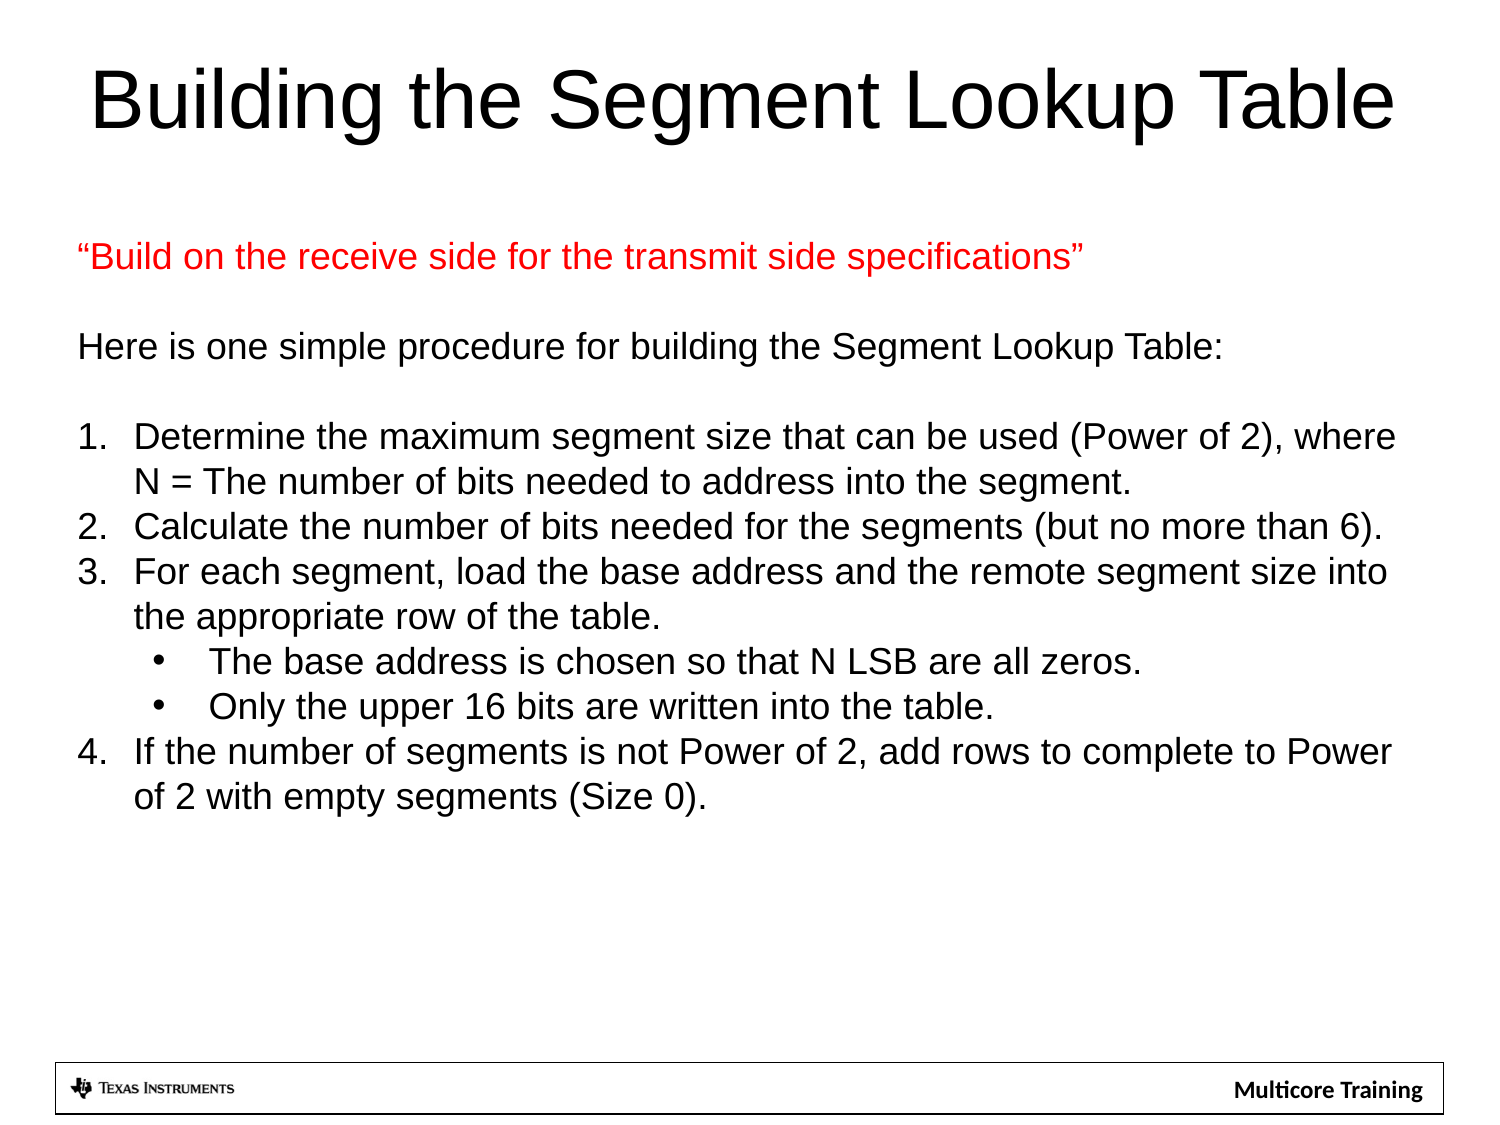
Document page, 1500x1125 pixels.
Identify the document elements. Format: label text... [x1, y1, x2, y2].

text_box Building the Segment Lookup Table [37, 37, 1450, 153]
picture [59, 1066, 245, 1110]
text_box “Build on the receive side for the transmit side specifications” Here is one simple procedure for building the Segment Lookup Table: Determine the maximum segment size that can be used (Power of 2), where N = The number of bits needed to address into the segment. Calculate the number of bits needed for the segments (but no more than 6). For each segment, load the base address and the remote segment size into the appropriate row of the table. The base address is chosen so that N LSB are all zeros. Only the upper 16 bits are written into the table. If the number of segments is not Power of 2, add rows to complete to Power of 2 with empty segments (Size 0). [62, 224, 1438, 870]
